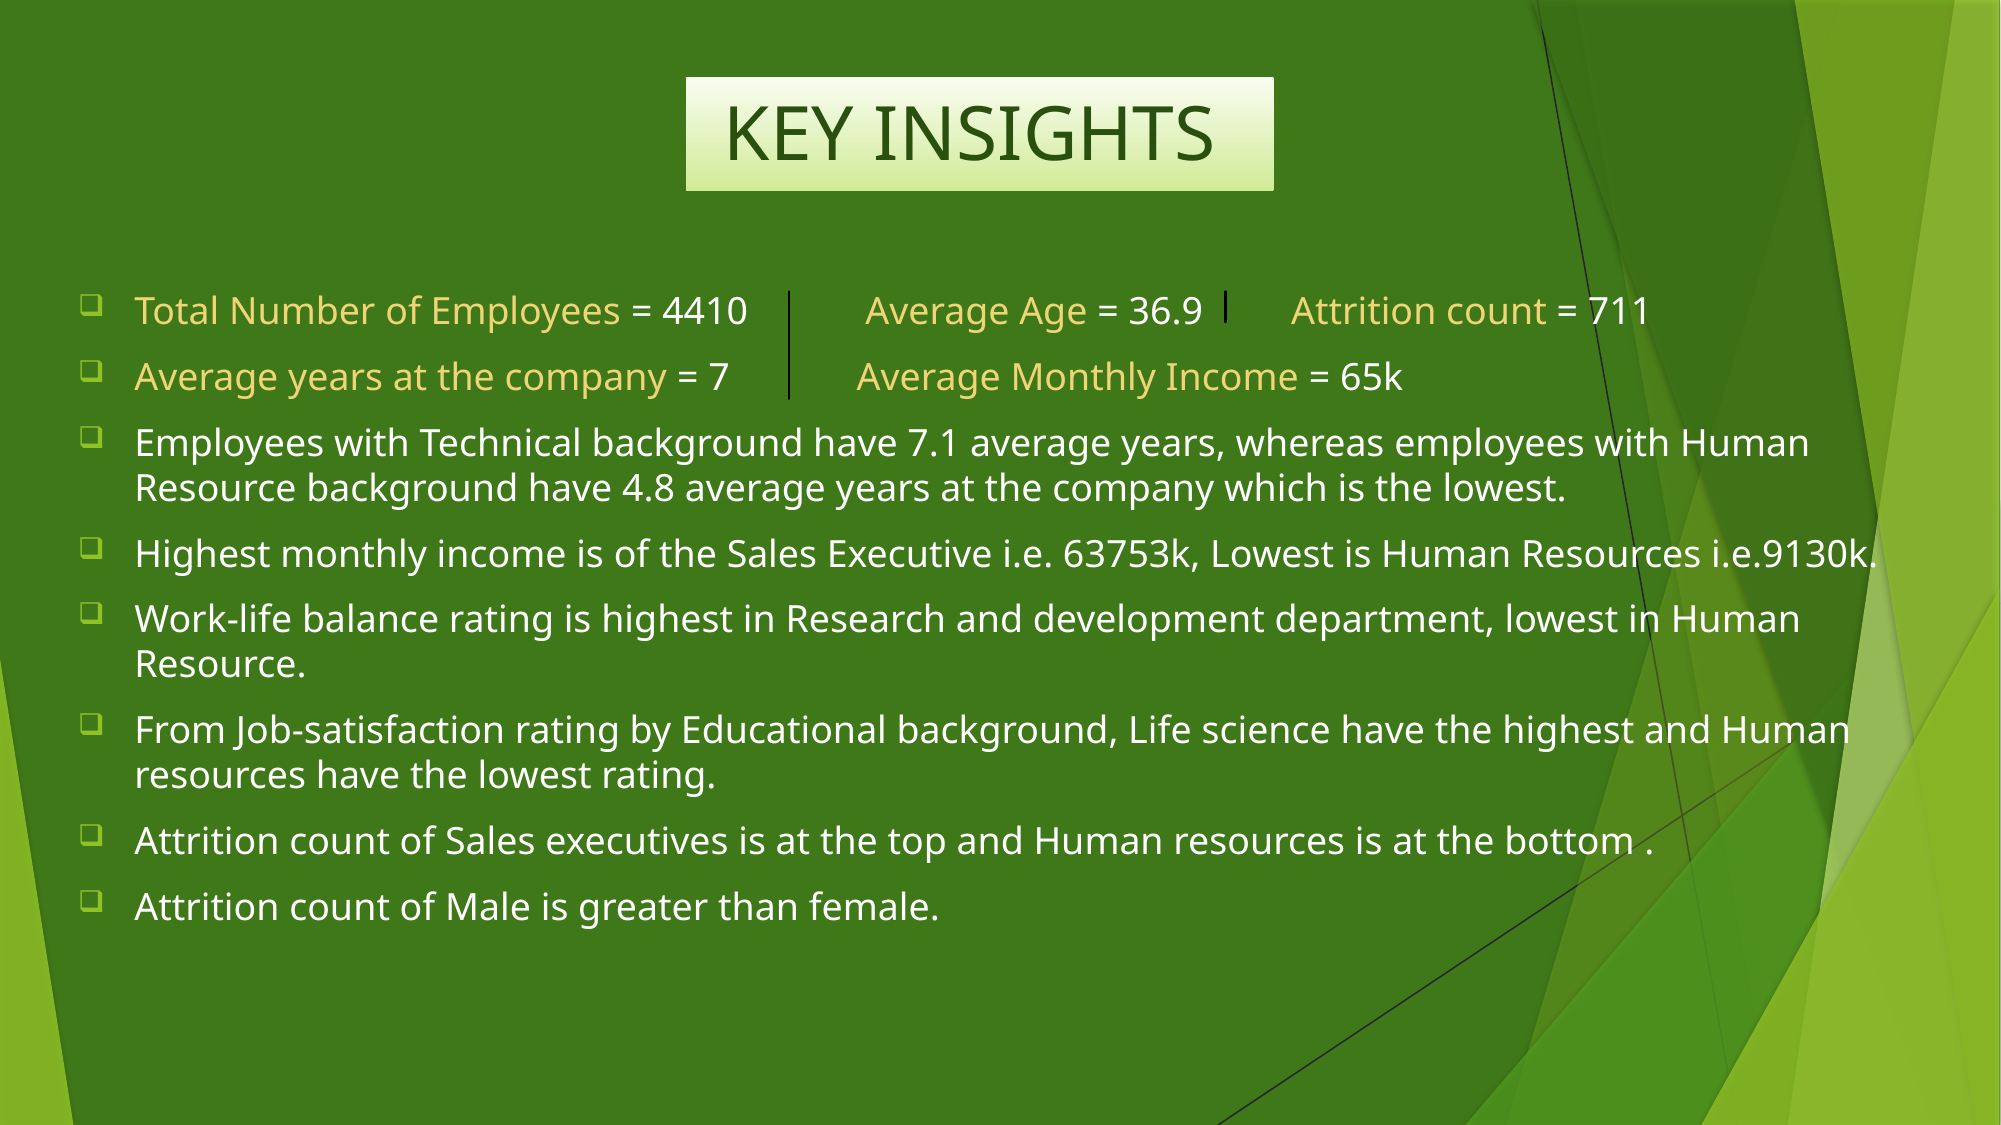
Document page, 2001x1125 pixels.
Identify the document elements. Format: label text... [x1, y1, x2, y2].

title KEY INSIGHTS [686, 77, 1274, 191]
list Total Number of Employees = 4410 Average Age = 36.9 Attrition count = 711 Average years at the company = 7 Average Monthly Income = 65k Employees with Technical background have 7.1 average years, whereas employees with Human Resource background have 4.8 average years at the company which is the lowest. Highest monthly income is of the Sales Executive i.e. 63753k, Lowest is Human Resources i.e.9130k. Work-life balance rating is highest in Research and development department, lowest in Human Resource. From Job-satisfaction rating by Educational background, Life science have the highest and Human resources have the lowest rating. Attrition count of Sales executives is at the top and Human resources is at the bottom . Attrition count of Male is greater than female. [63, 279, 1979, 992]
